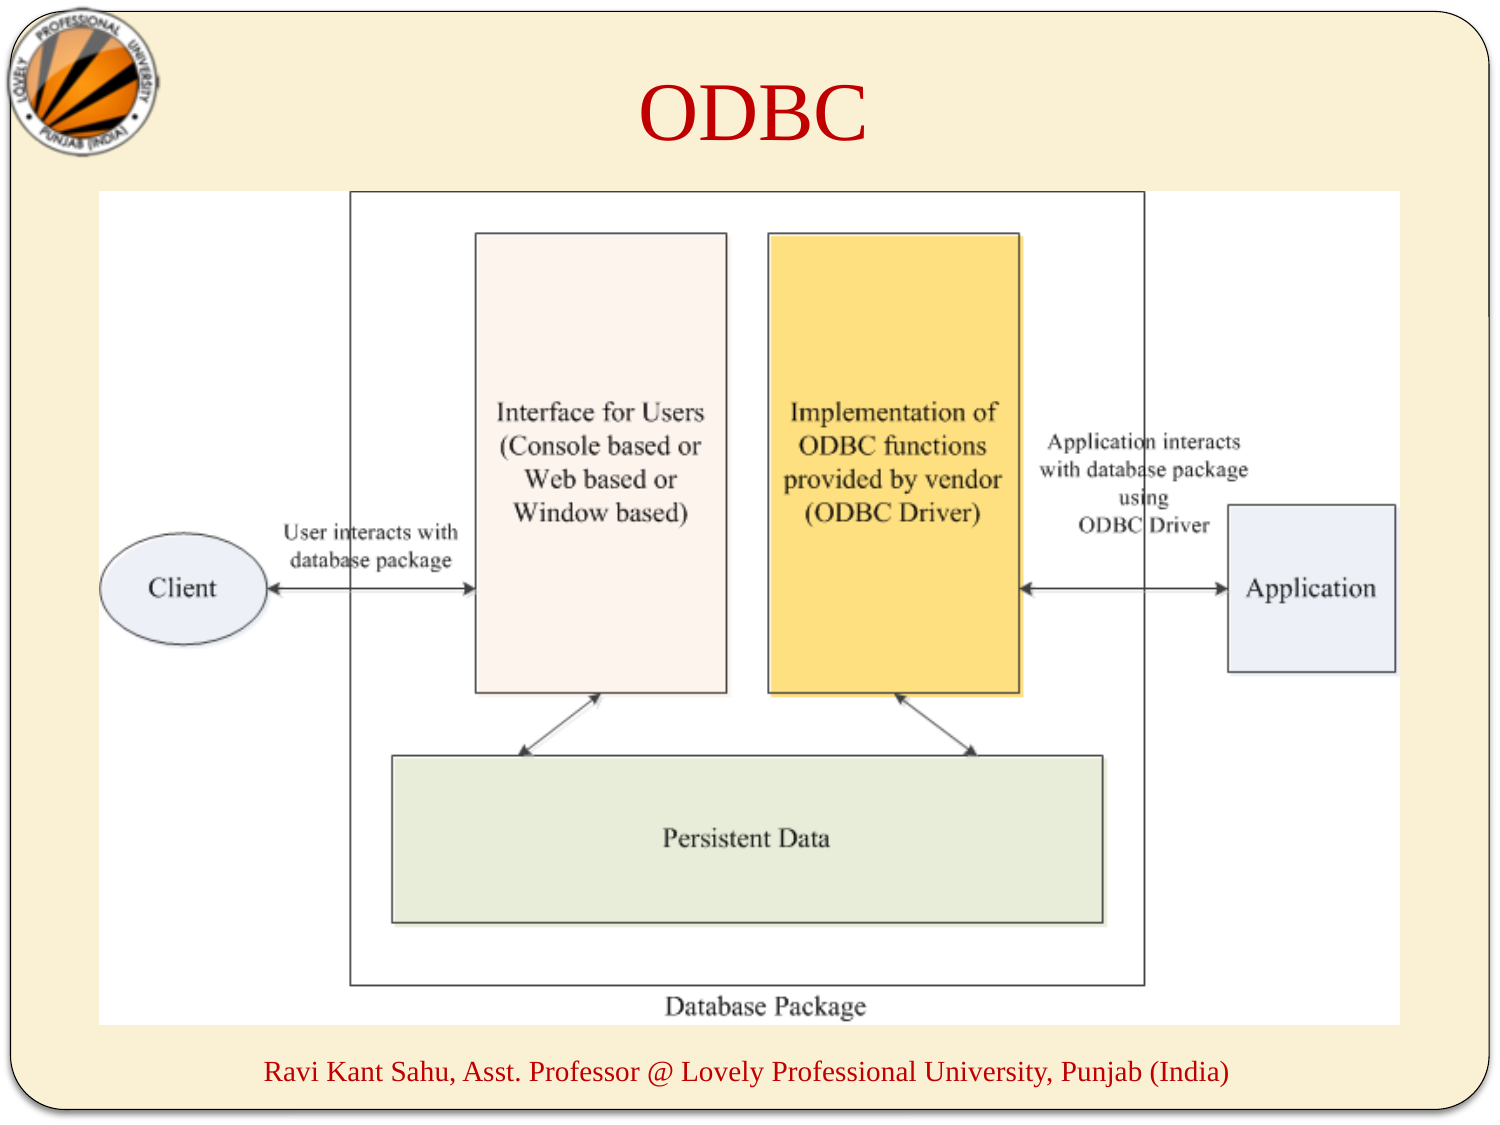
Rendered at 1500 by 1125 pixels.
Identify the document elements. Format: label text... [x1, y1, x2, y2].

title ODBC [82, 0, 1425, 173]
picture [0, 0, 163, 163]
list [99, 191, 1401, 1026]
footer Ravi Kant Sahu, Asst. Professor @ Lovely Professional University, Punjab (India) [125, 1040, 1370, 1100]
